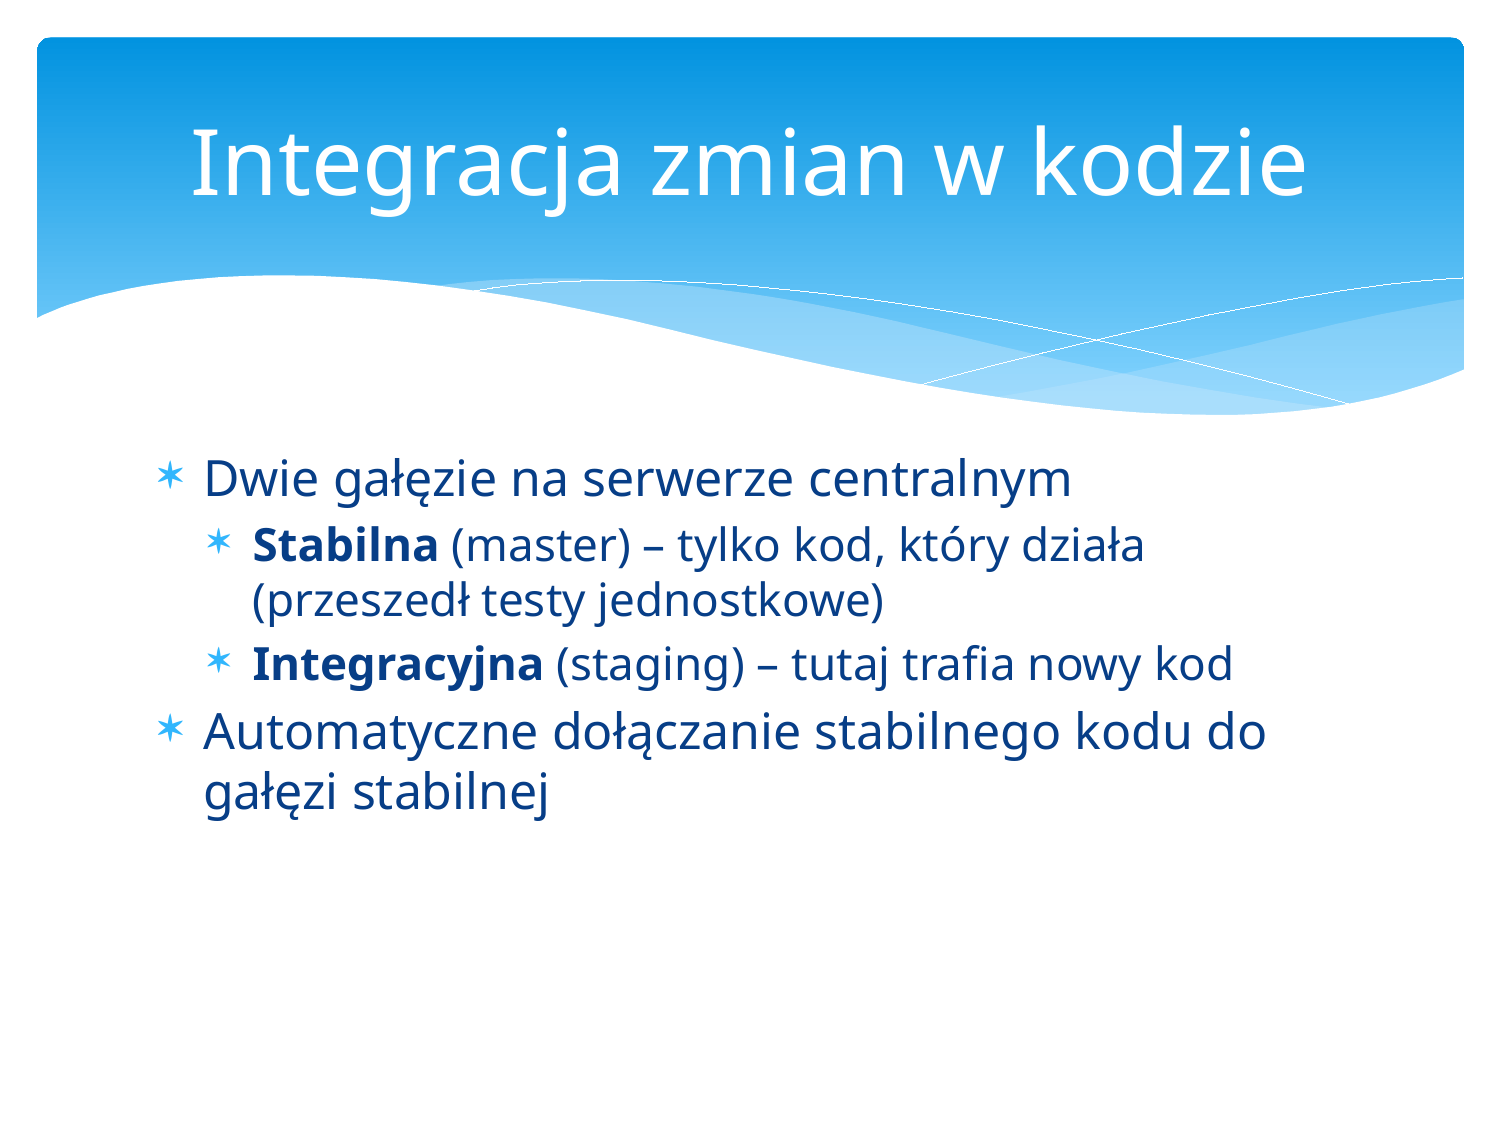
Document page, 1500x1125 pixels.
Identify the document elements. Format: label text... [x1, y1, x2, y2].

list Dwie gałęzie na serwerze centralnym Stabilna (master) – tylko kod, który działa (przeszedł testy jednostkowe) Integracyjna (staging) – tutaj trafia nowy kod Automatyczne dołączanie stabilnego kodu do gałęzi stabilnej [143, 438, 1359, 1005]
title Integracja zmian w kodzie [75, 55, 1425, 261]
